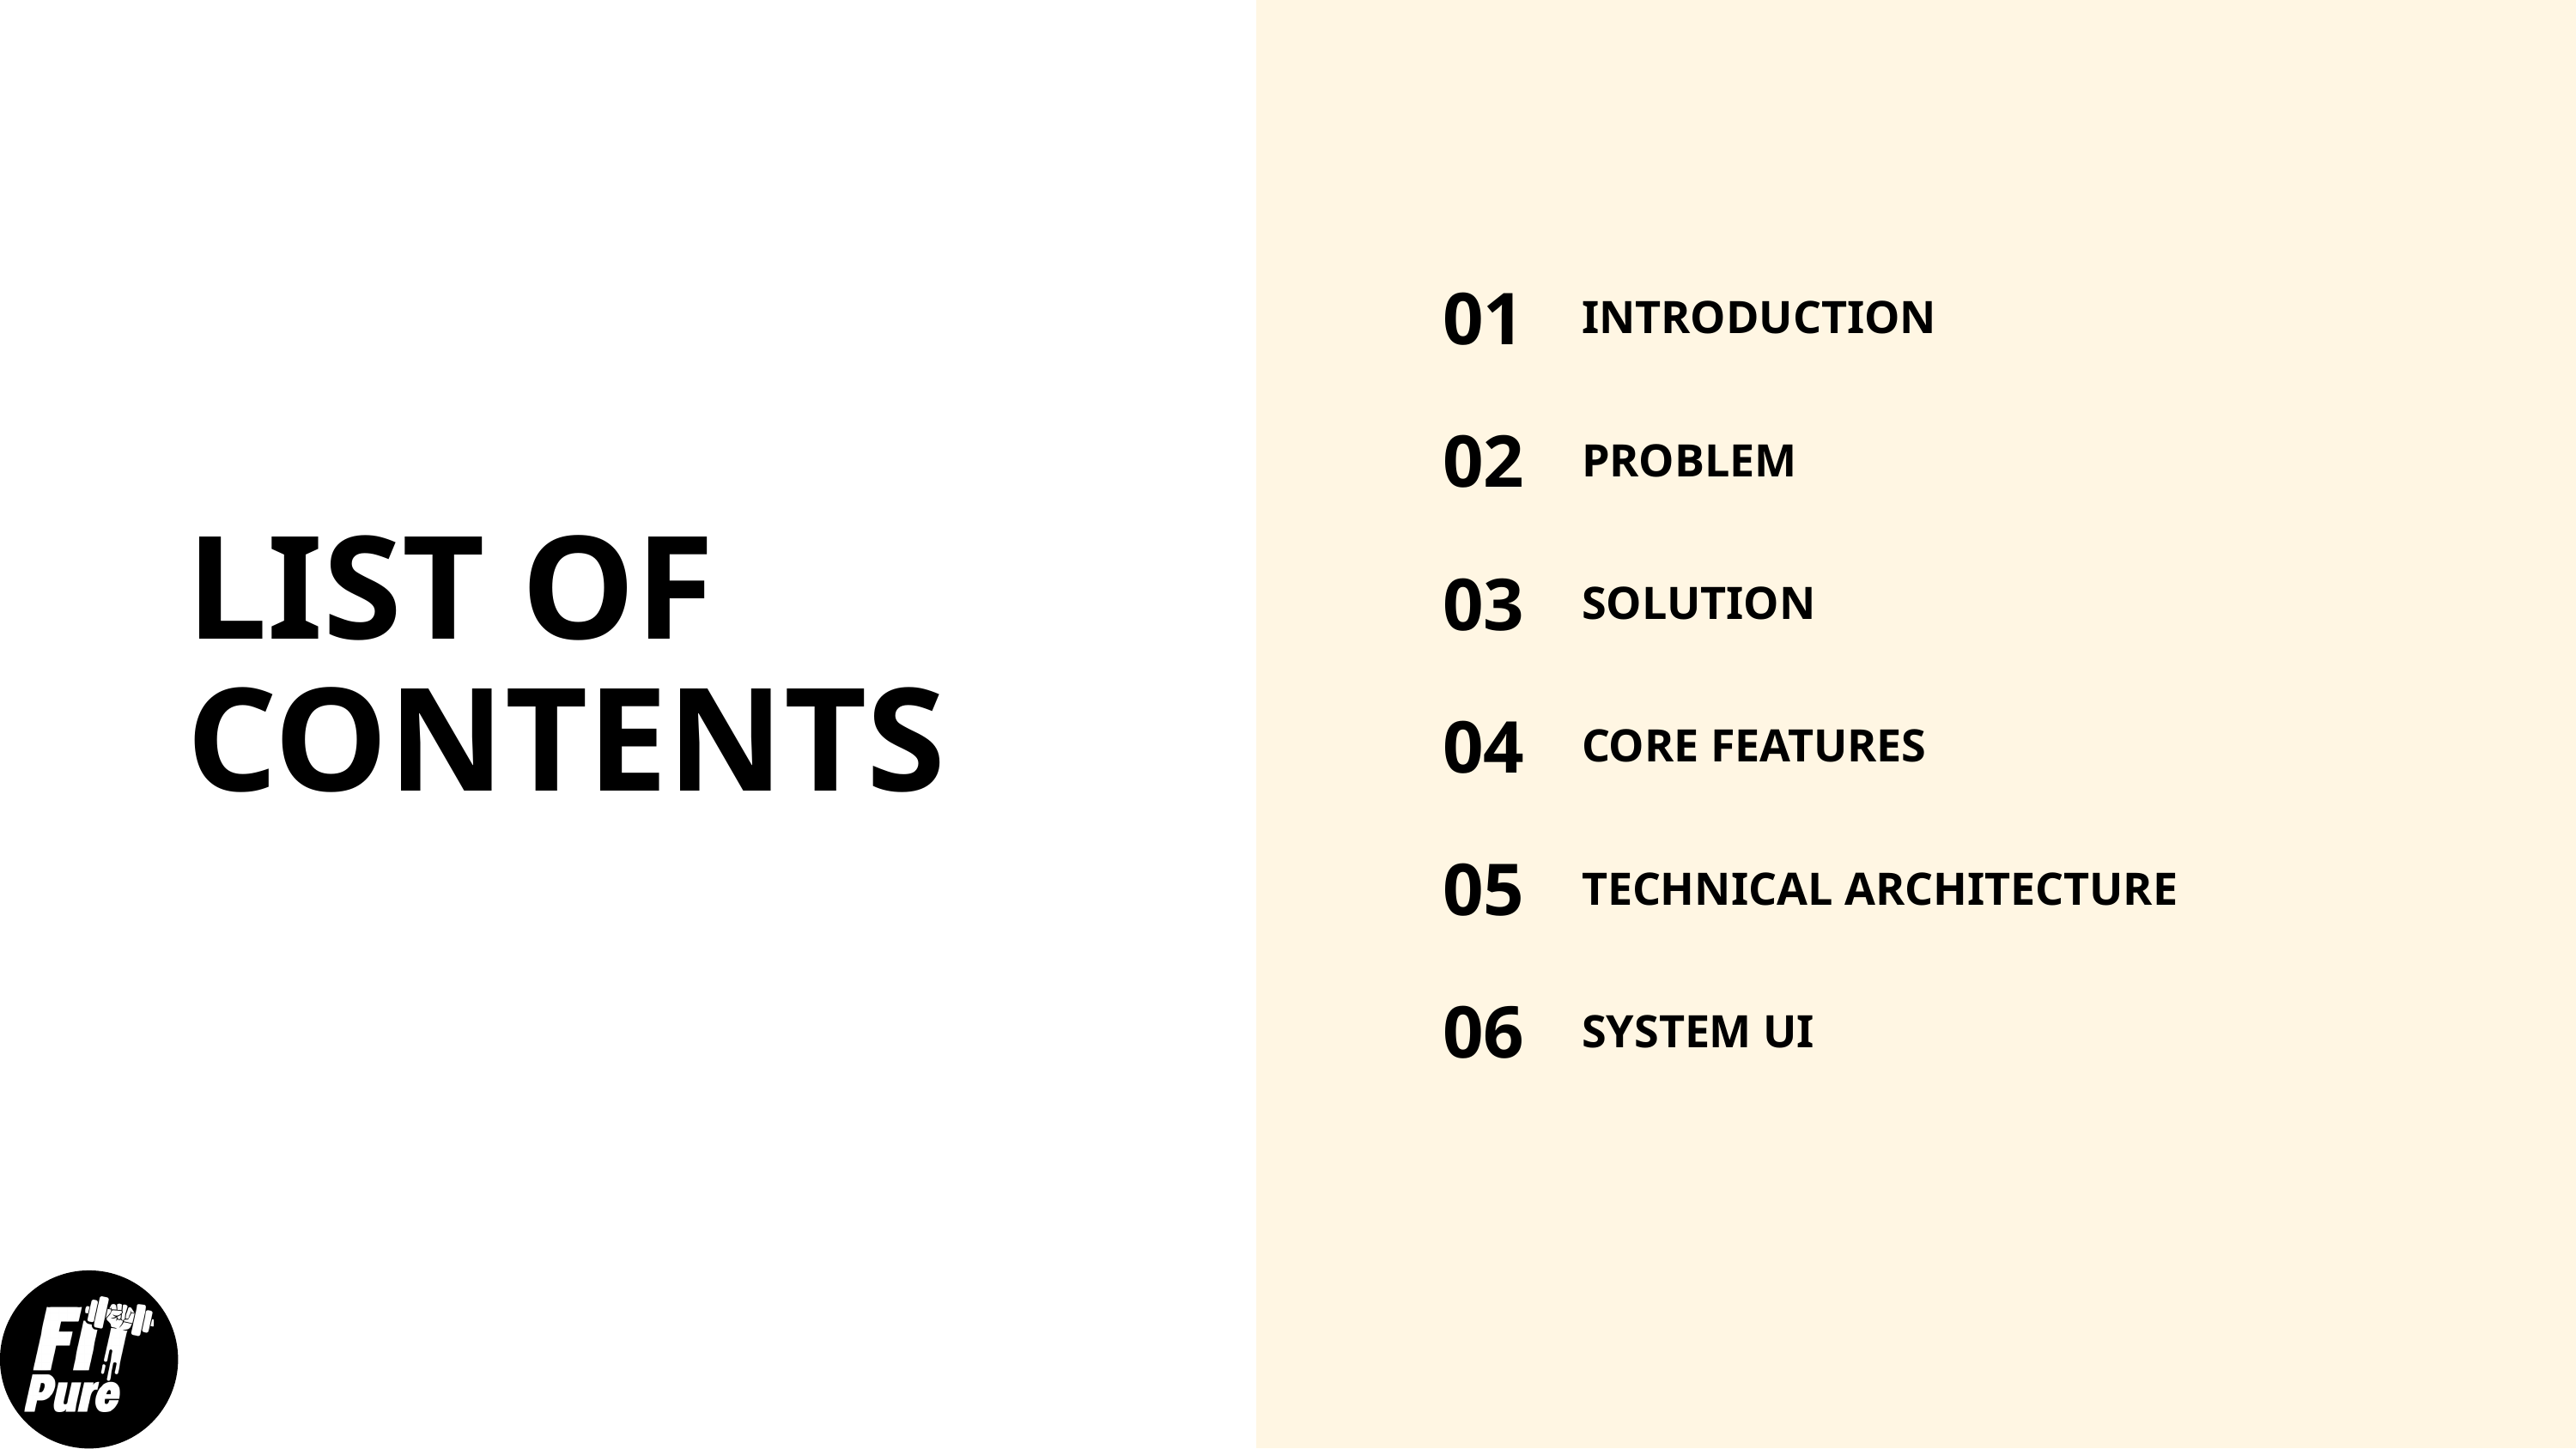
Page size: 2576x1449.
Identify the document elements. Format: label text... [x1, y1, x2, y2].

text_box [0, 1270, 179, 1449]
text_box LIST OF CONTENTS [186, 516, 1014, 820]
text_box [1255, 0, 2576, 1449]
